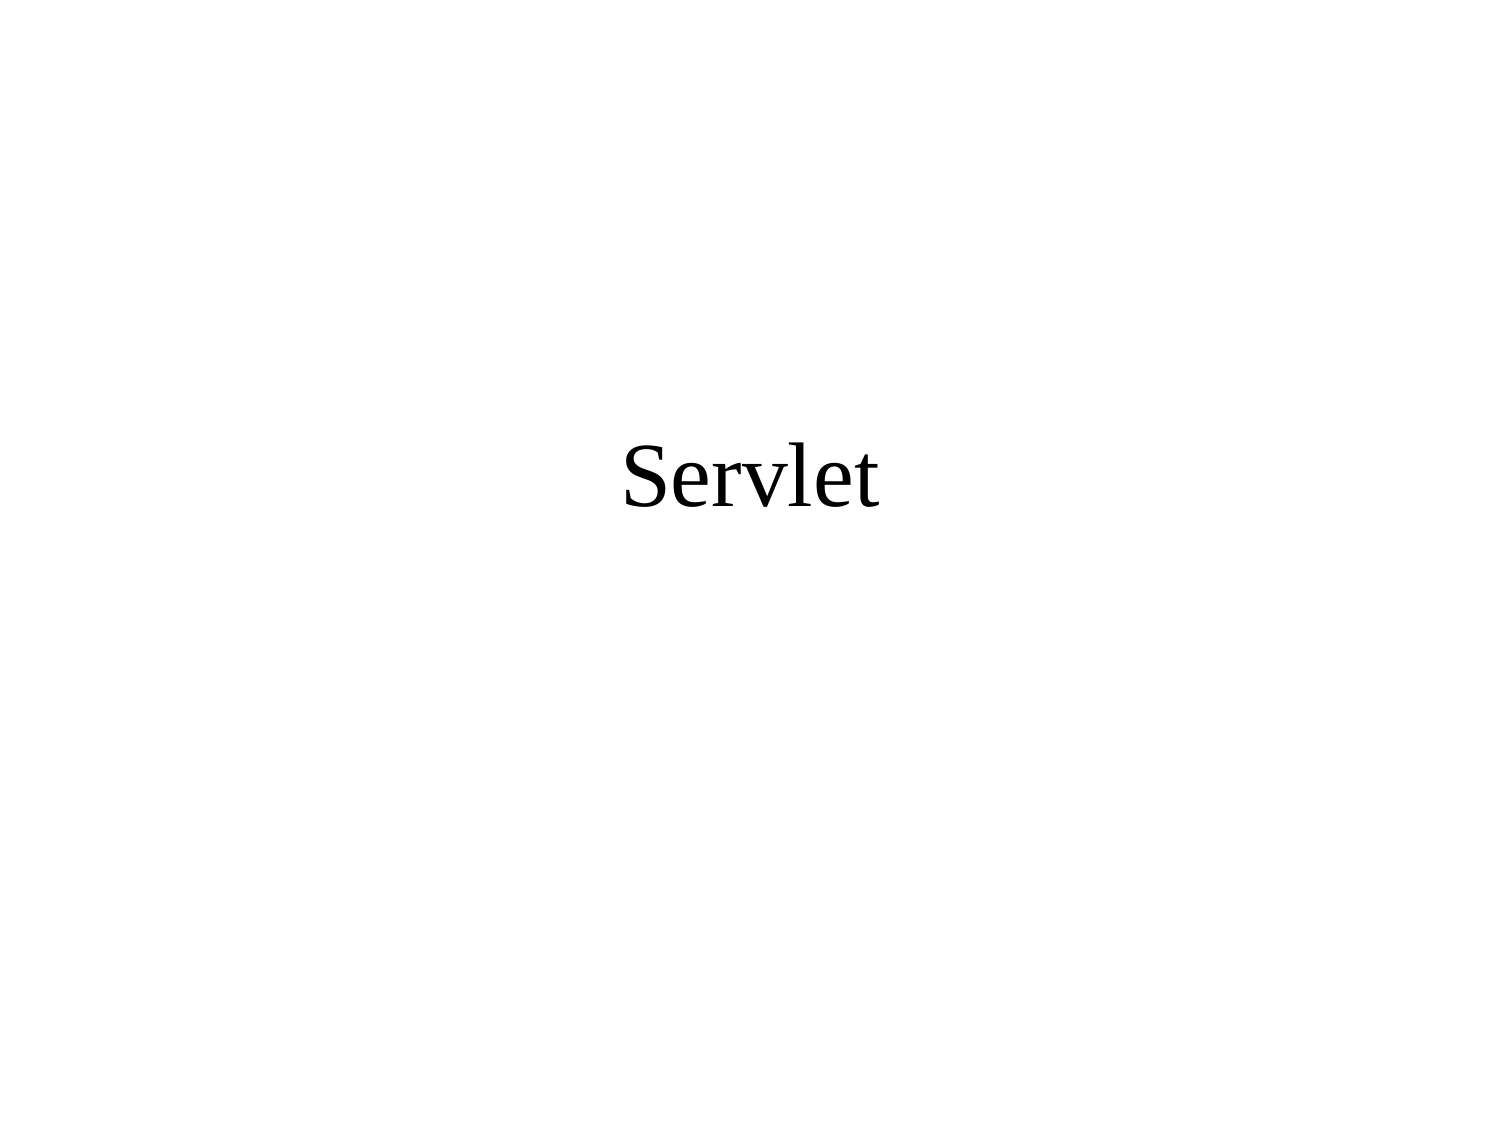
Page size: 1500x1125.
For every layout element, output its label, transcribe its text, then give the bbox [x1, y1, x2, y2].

title Servlet [112, 349, 1388, 591]
